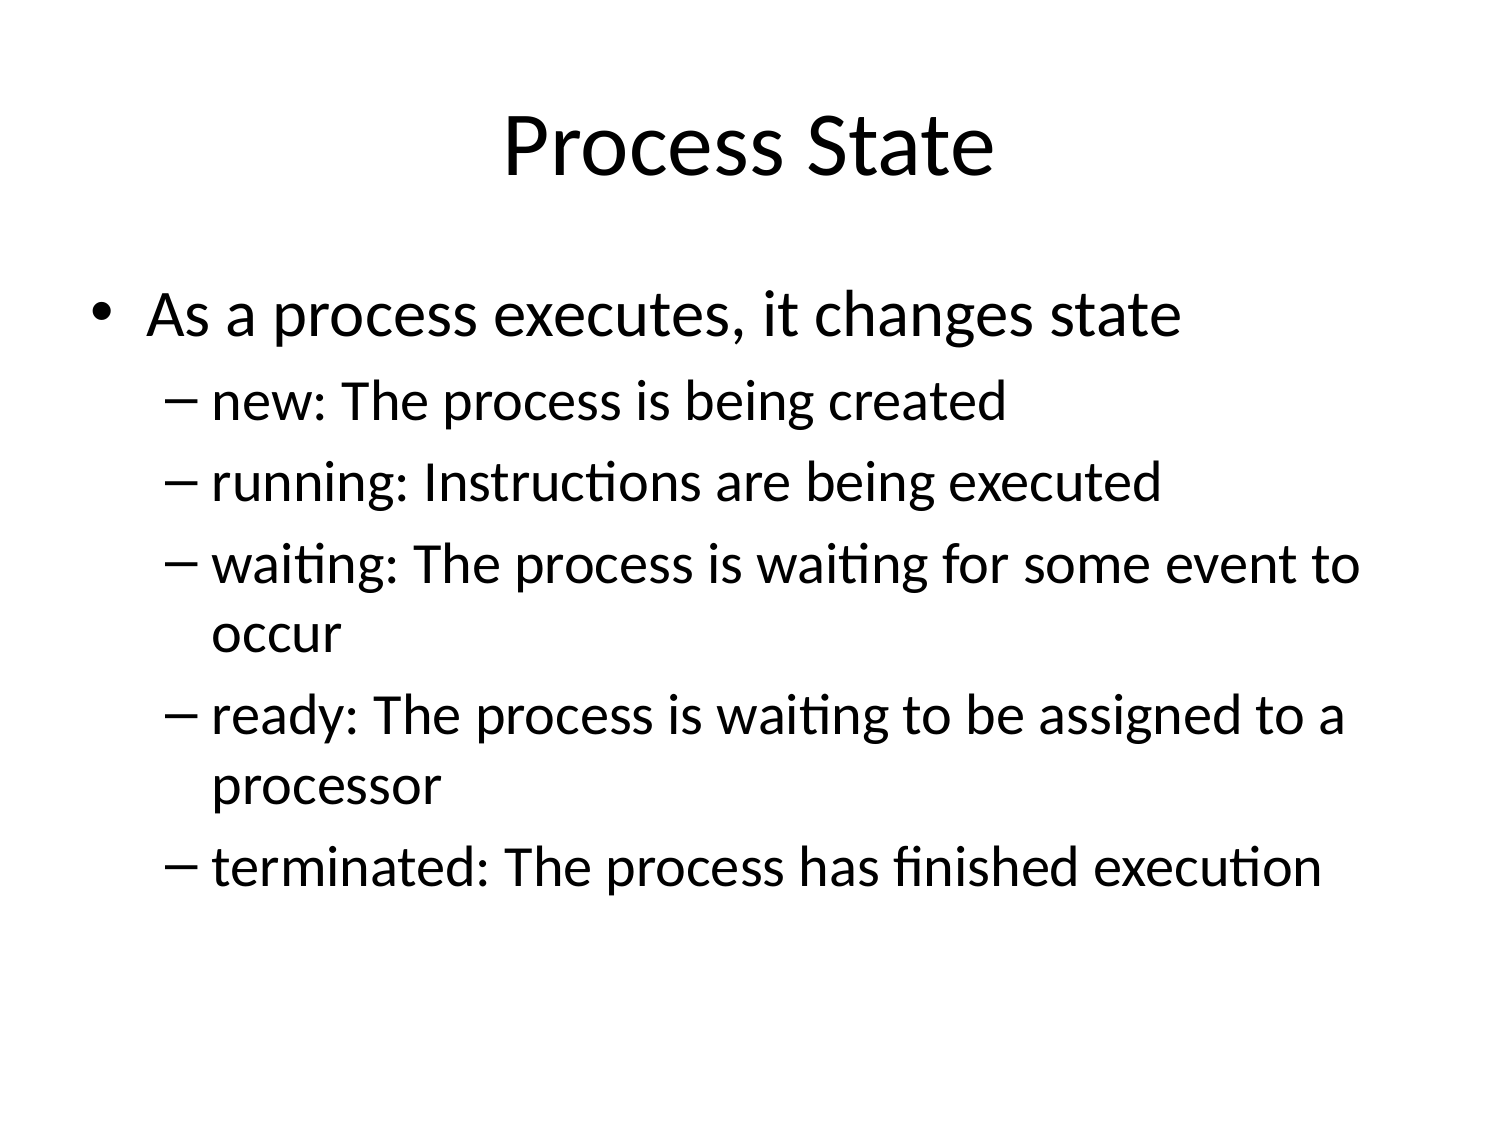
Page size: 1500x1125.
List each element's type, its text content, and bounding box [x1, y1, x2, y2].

list As a process executes, it changes state new: The process is being created running: Instructions are being executed waiting: The process is waiting for some event to occur ready: The process is waiting to be assigned to a processor terminated: The process has finished execution [75, 262, 1425, 1005]
title Process State [75, 45, 1425, 233]
